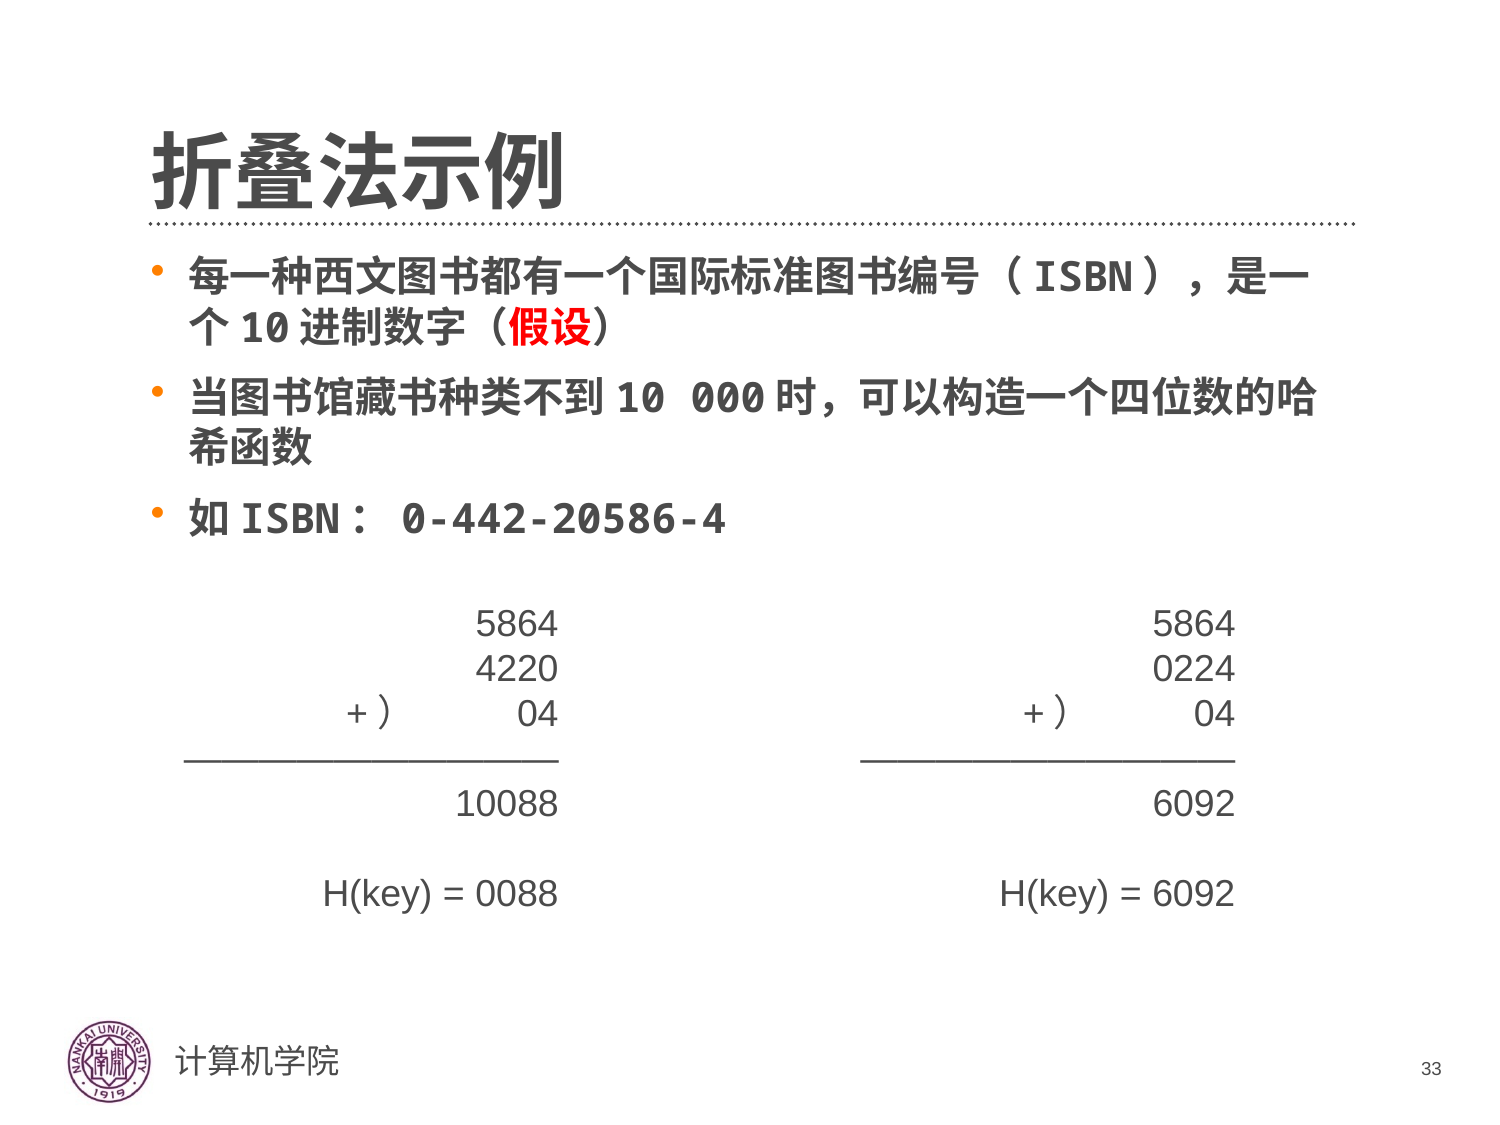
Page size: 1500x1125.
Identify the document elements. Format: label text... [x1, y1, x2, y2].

text_box 5864 0224 +） 04 —————————— 6092 H(key) = 6092 [838, 591, 1251, 922]
slide_number 33 [1308, 1048, 1458, 1093]
picture [64, 1017, 154, 1106]
title 折叠法示例 [150, 83, 1360, 221]
list 每一种西文图书都有一个国际标准图书编号（ISBN），是一个10进制数字（假设） 当图书馆藏书种类不到10 000时，可以构造一个四位数的哈希函数 如ISBN：0-442-20586-4 [150, 250, 1360, 1000]
text_box 5864 4220 +） 04 —————————— 10088 H(key) = 0088 [161, 591, 574, 922]
